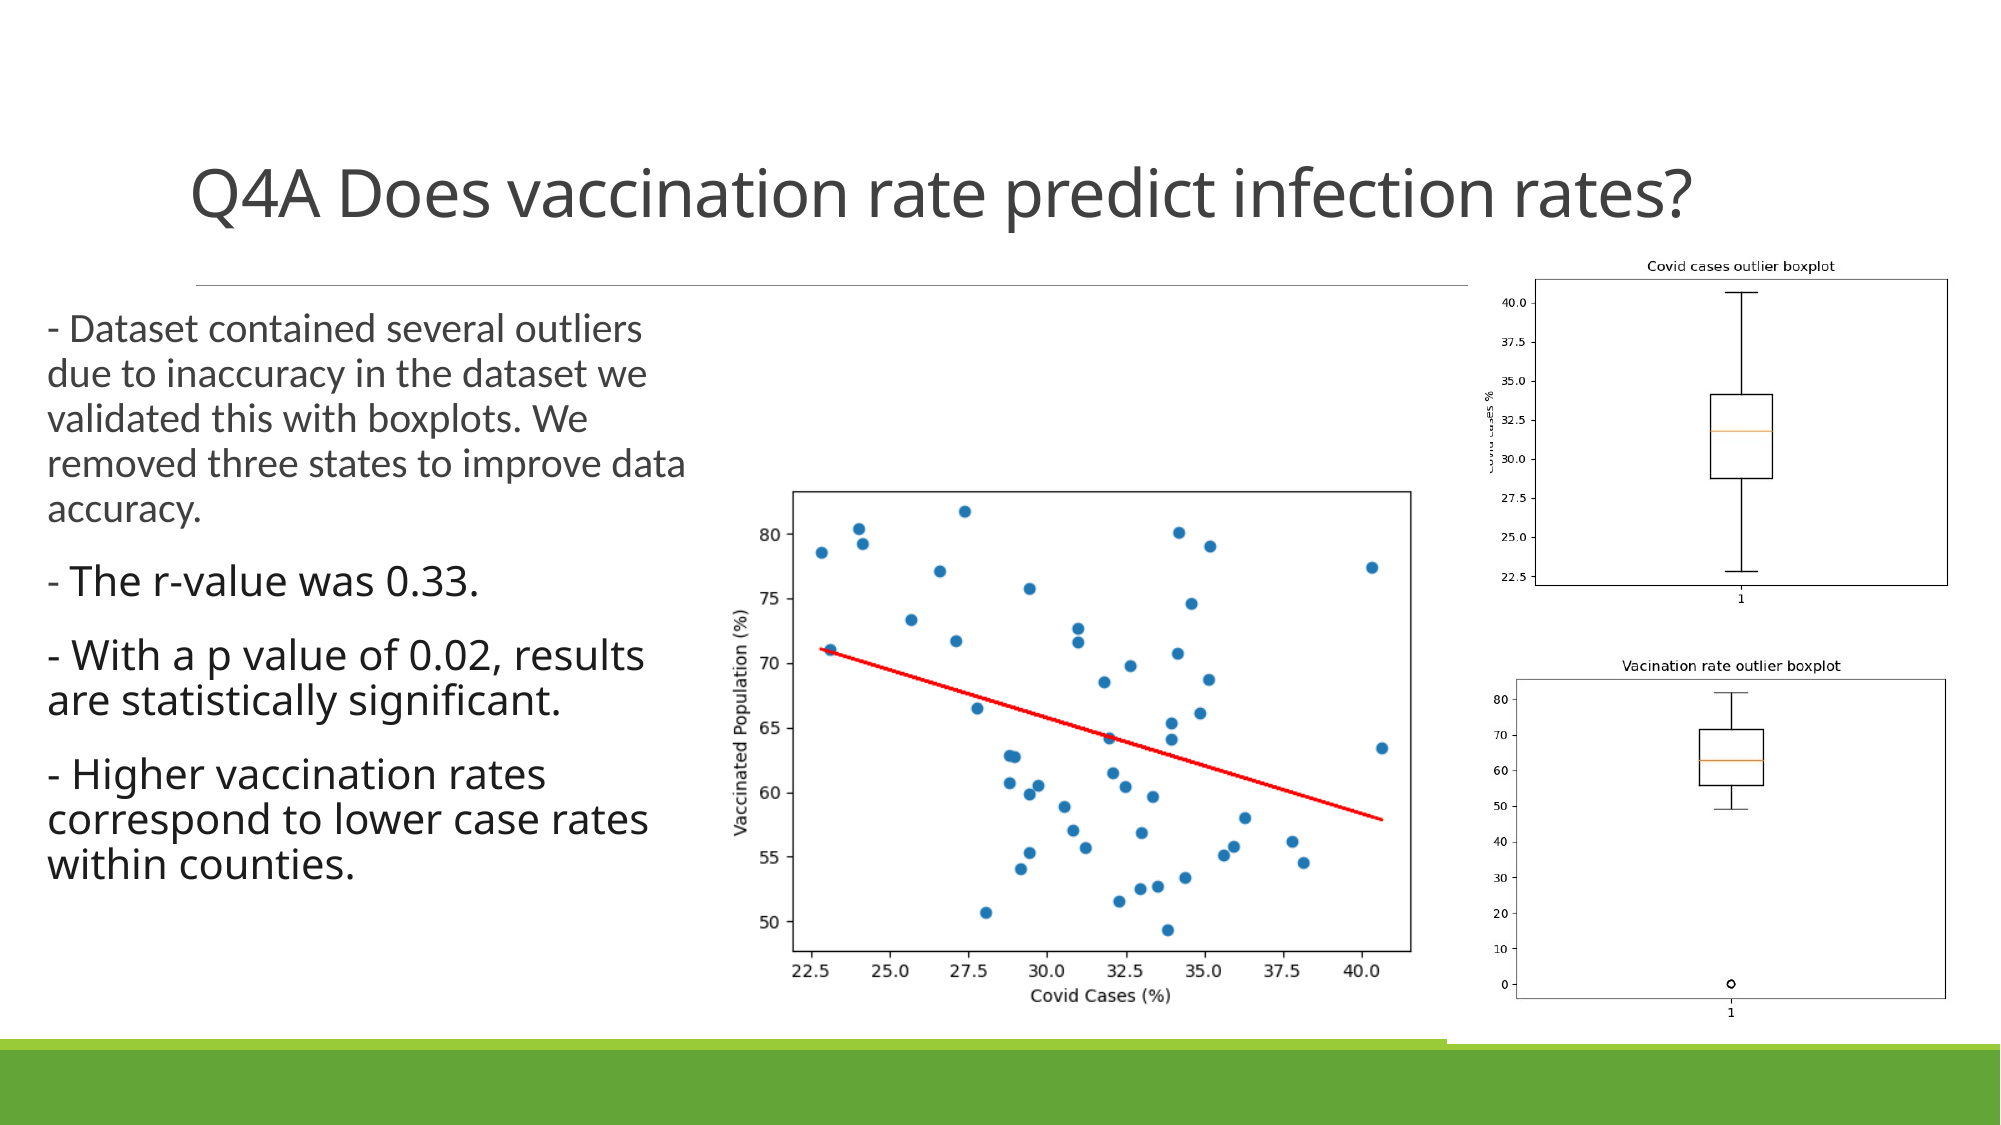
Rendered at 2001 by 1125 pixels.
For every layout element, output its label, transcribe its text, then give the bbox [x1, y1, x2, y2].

picture [692, 229, 2000, 1045]
title Q4A Does vaccination rate predict infection rates? [174, 49, 1825, 239]
list - Dataset contained several outliers due to inaccuracy in the dataset we validated this with boxplots. We removed three states to improve data accuracy. - The r-value was 0.33. - With a p value of 0.02, results are statistically significant. - Higher vaccination rates correspond to lower case rates within counties. [32, 298, 694, 959]
